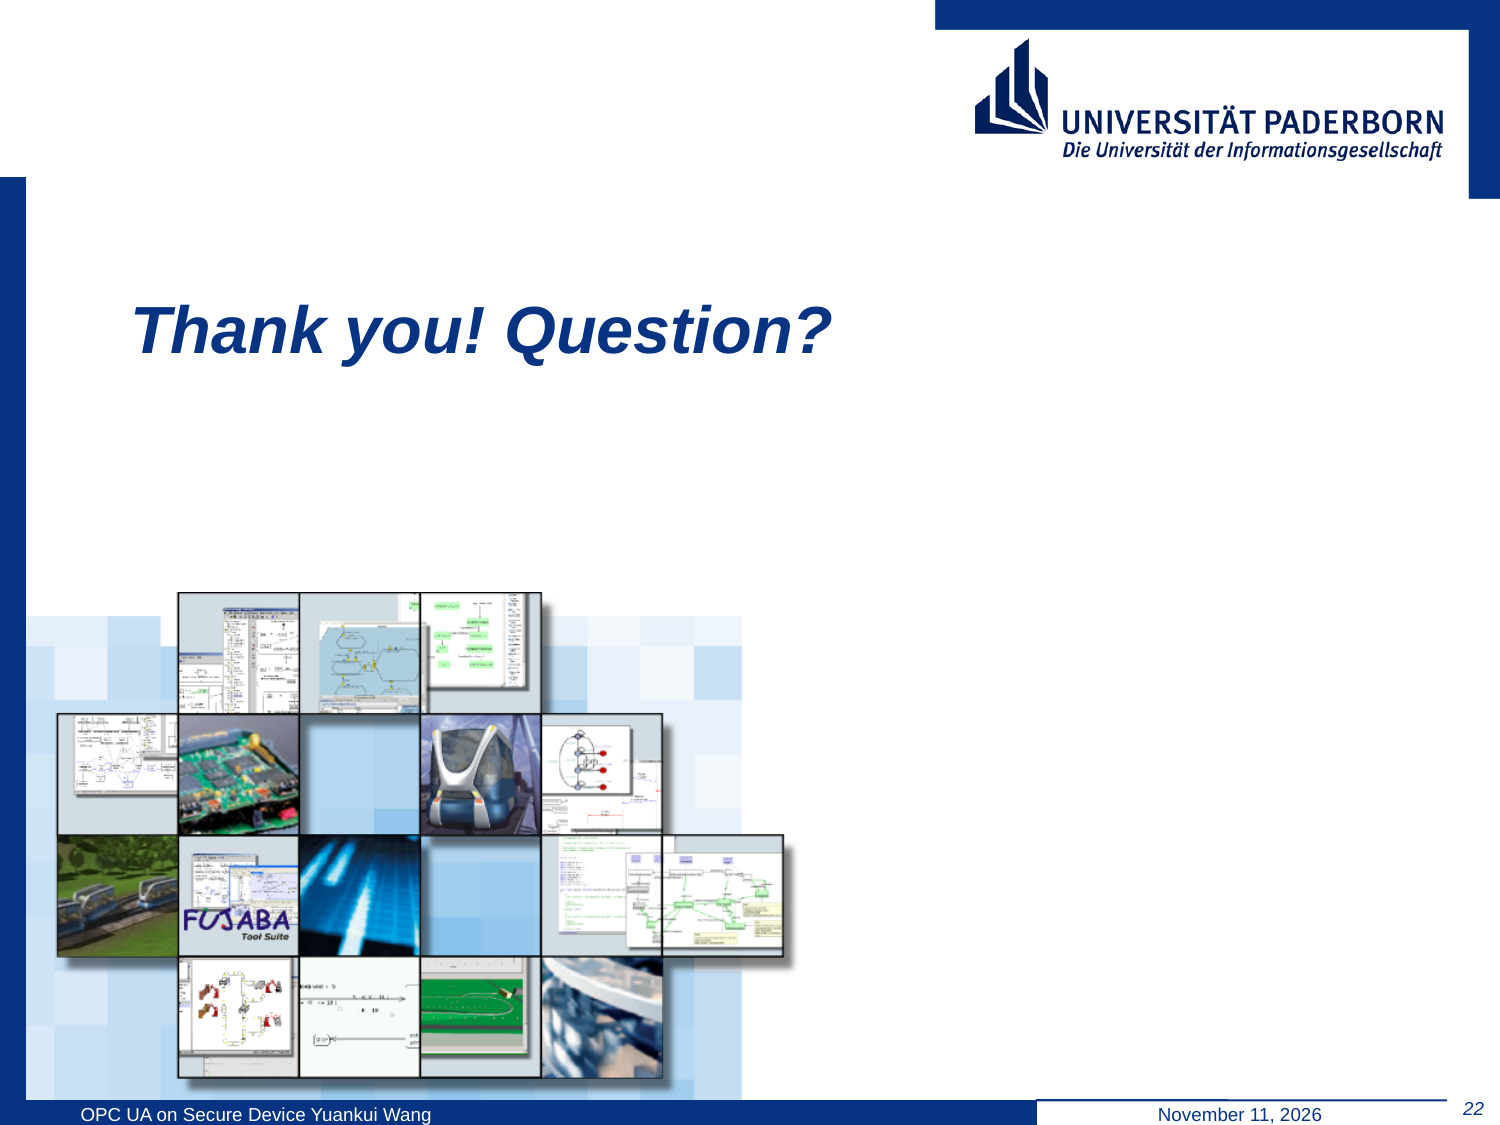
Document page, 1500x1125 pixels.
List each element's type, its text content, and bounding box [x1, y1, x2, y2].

slide_number 22 [1445, 1089, 1500, 1125]
title Thank you! Question? [115, 205, 1391, 448]
picture [26, 592, 800, 1100]
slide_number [1064, 1099, 1416, 1125]
picture [975, 37, 1443, 161]
footer OPC UA on Secure Device Yuankui Wang [74, 1100, 1010, 1125]
